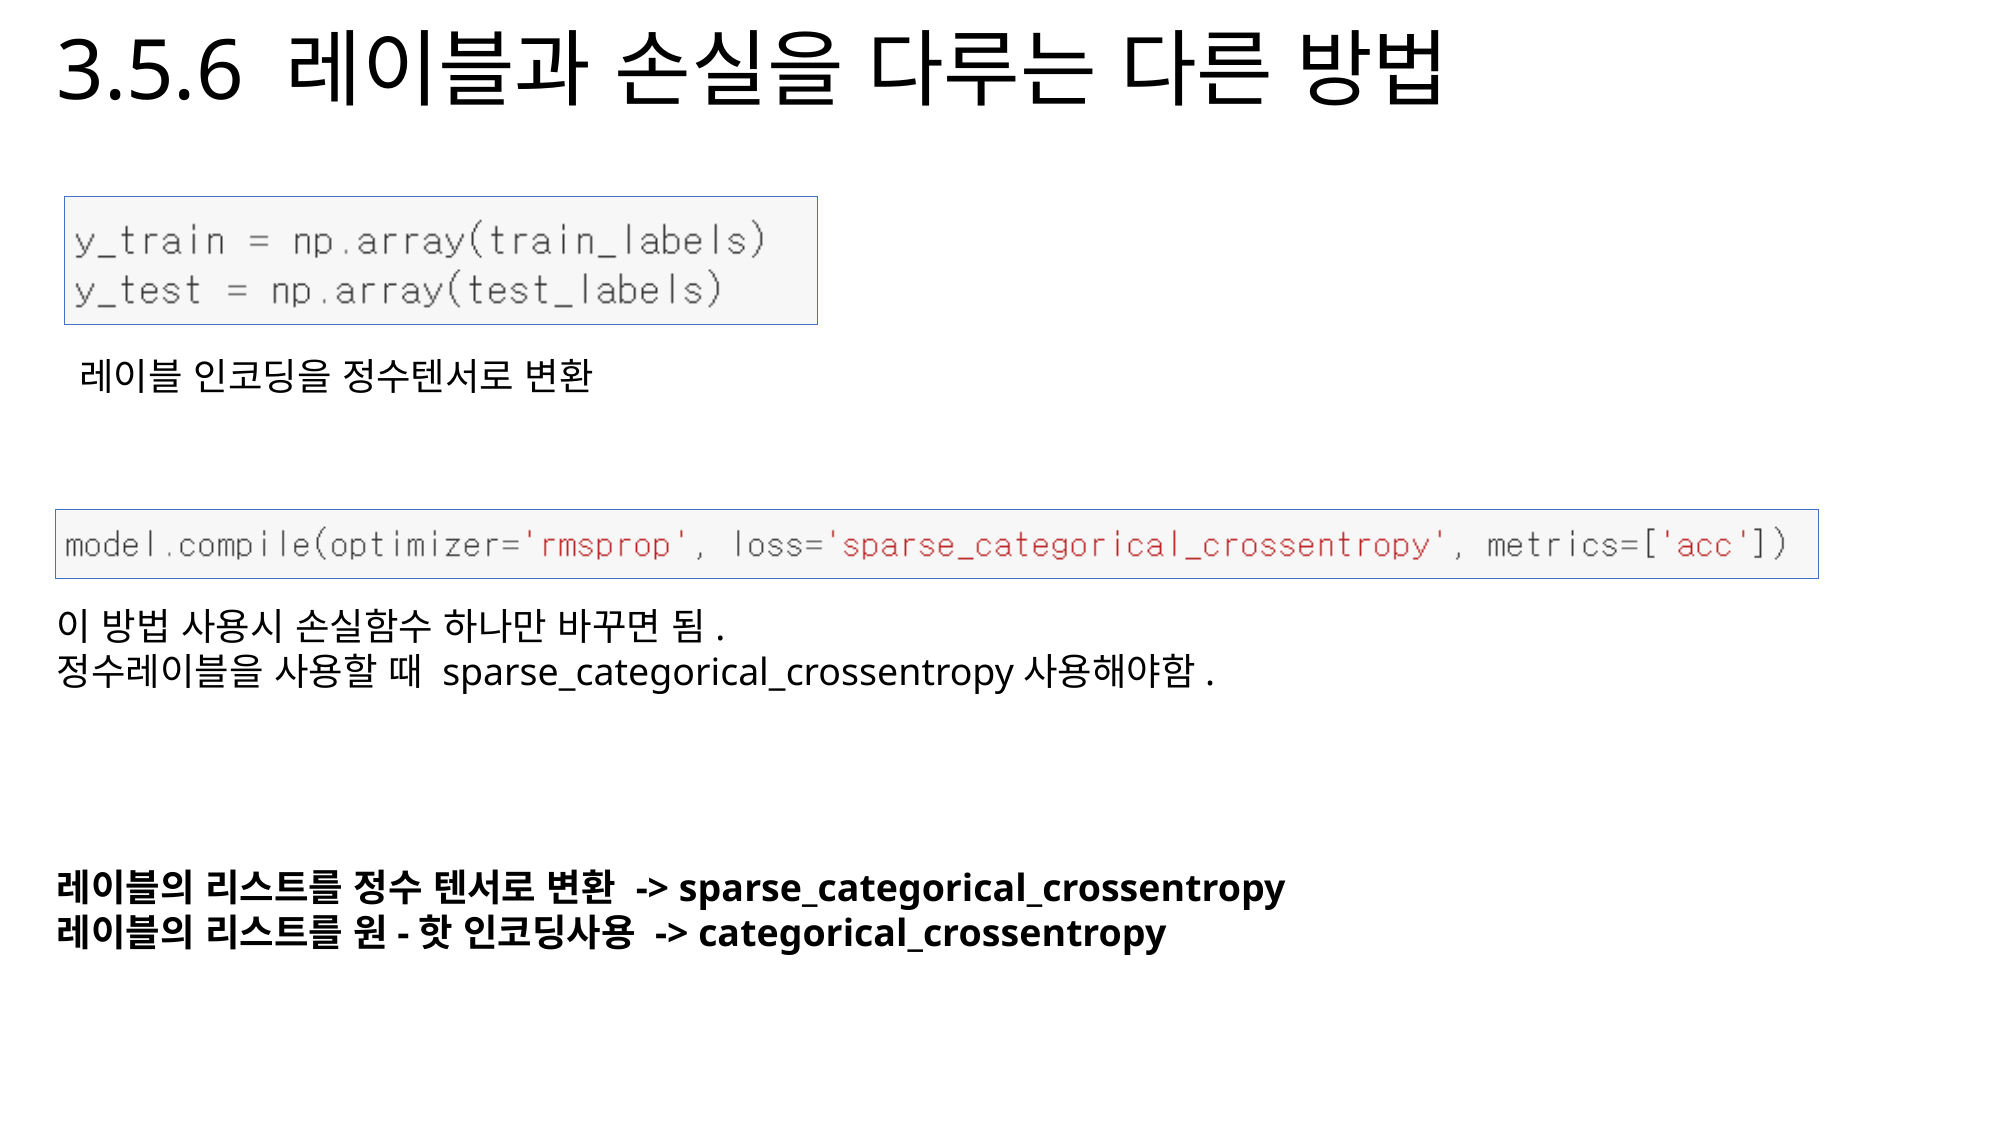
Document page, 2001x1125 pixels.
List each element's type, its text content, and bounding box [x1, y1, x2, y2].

picture [55, 509, 1819, 579]
text_box 이 방법 사용시 손실함수 하나만 바꾸면 됨. 정수레이블을 사용할 때 sparse_categorical_crossentropy사용해야함. [42, 595, 1339, 746]
text_box 3.5.6 레이블과 손실을 다루는 다른 방법 [42, 9, 1599, 124]
picture [64, 196, 818, 325]
text_box 레이블의 리스트를 정수 텐서로 변환 -> sparse_categorical_crossentropy 레이블의 리스트를 원-핫 인코딩사용 -> categorical_crossentropy [42, 856, 1471, 962]
text_box 레이블 인코딩을 정수텐서로 변환 [64, 345, 1033, 405]
